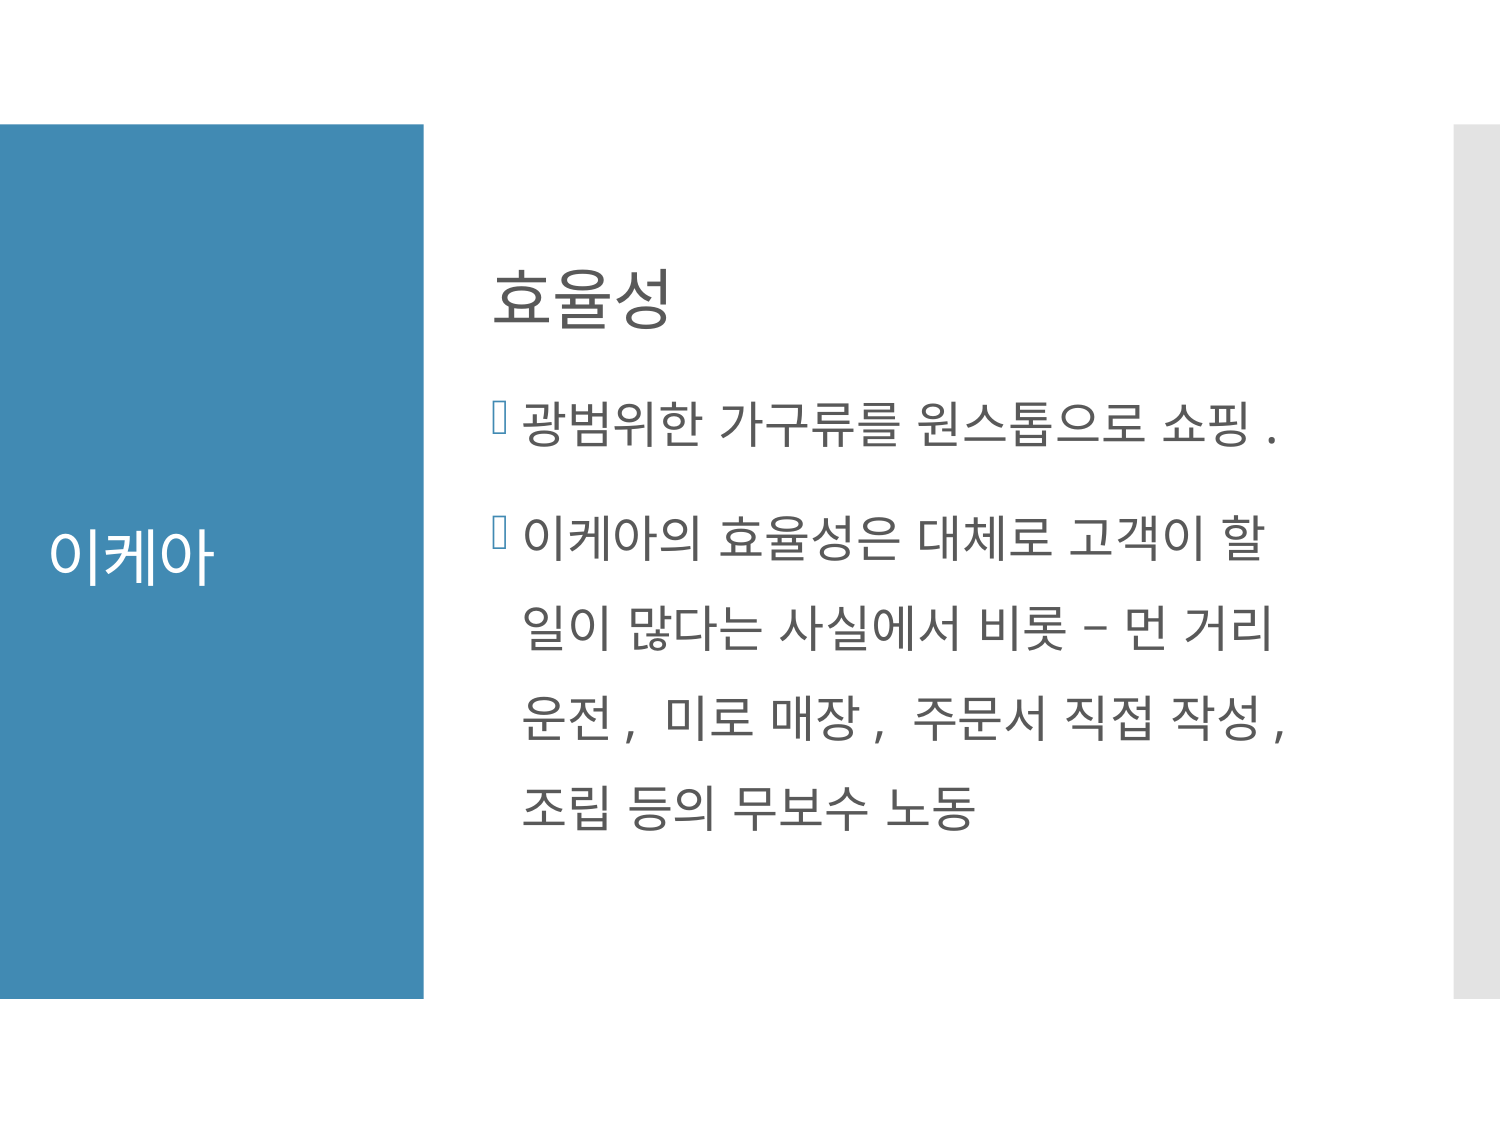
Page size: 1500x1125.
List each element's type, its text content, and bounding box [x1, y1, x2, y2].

list 효율성 광범위한 가구류를 원스톱으로 쇼핑. 이케아의 효율성은 대체로 고객이 할 일이 많다는 사실에서 비롯 – 먼 거리 운전, 미로 매장, 주문서 직접 작성, 조립 등의 무보수 노동 [476, 141, 1376, 982]
title 이케아 [31, 184, 394, 940]
